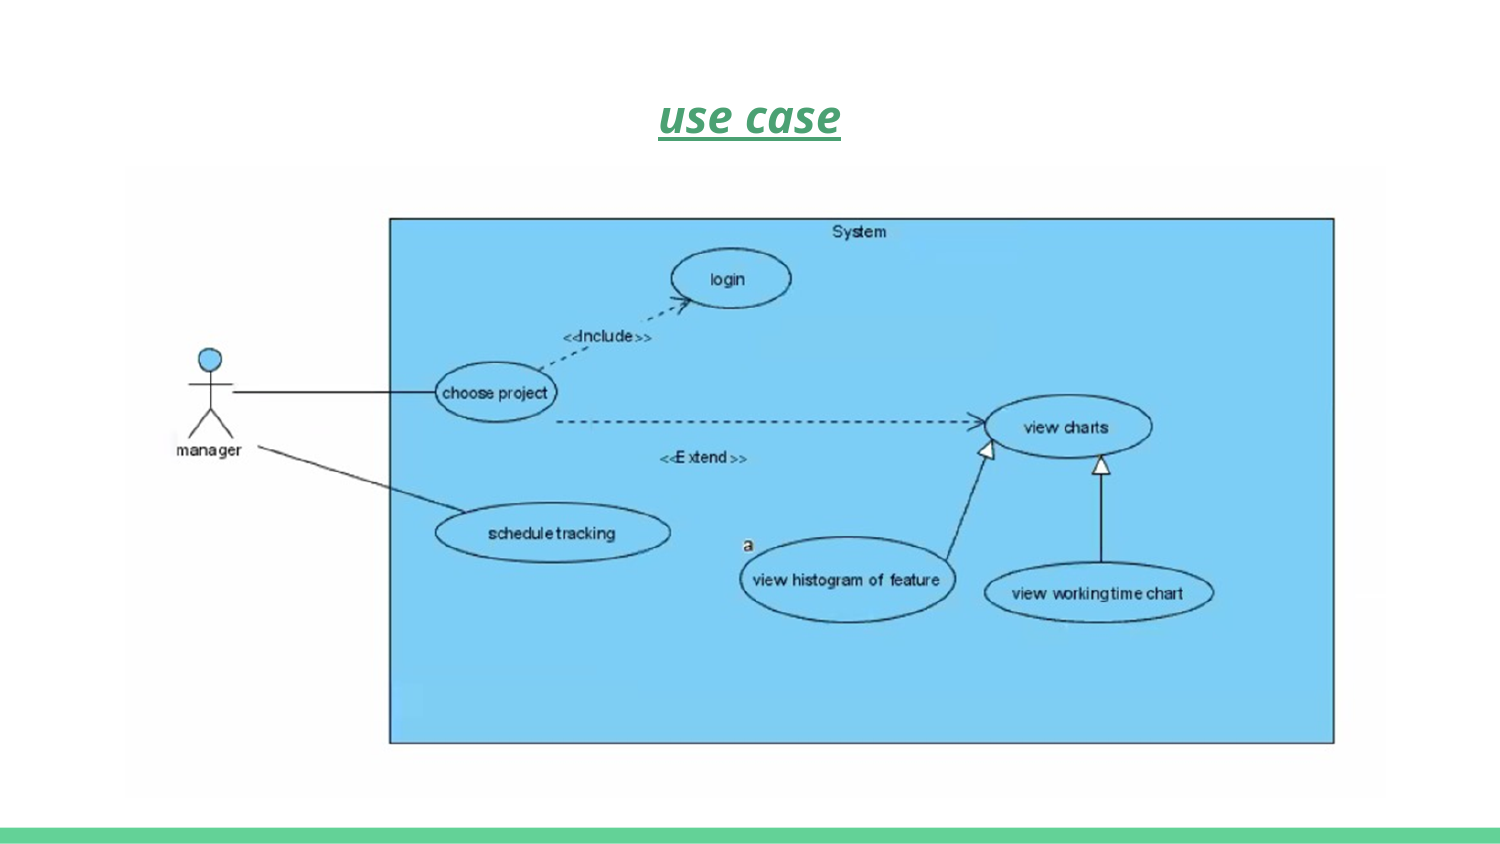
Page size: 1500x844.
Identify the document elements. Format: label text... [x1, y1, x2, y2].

title use case [51, 72, 1449, 143]
picture [125, 166, 1386, 798]
